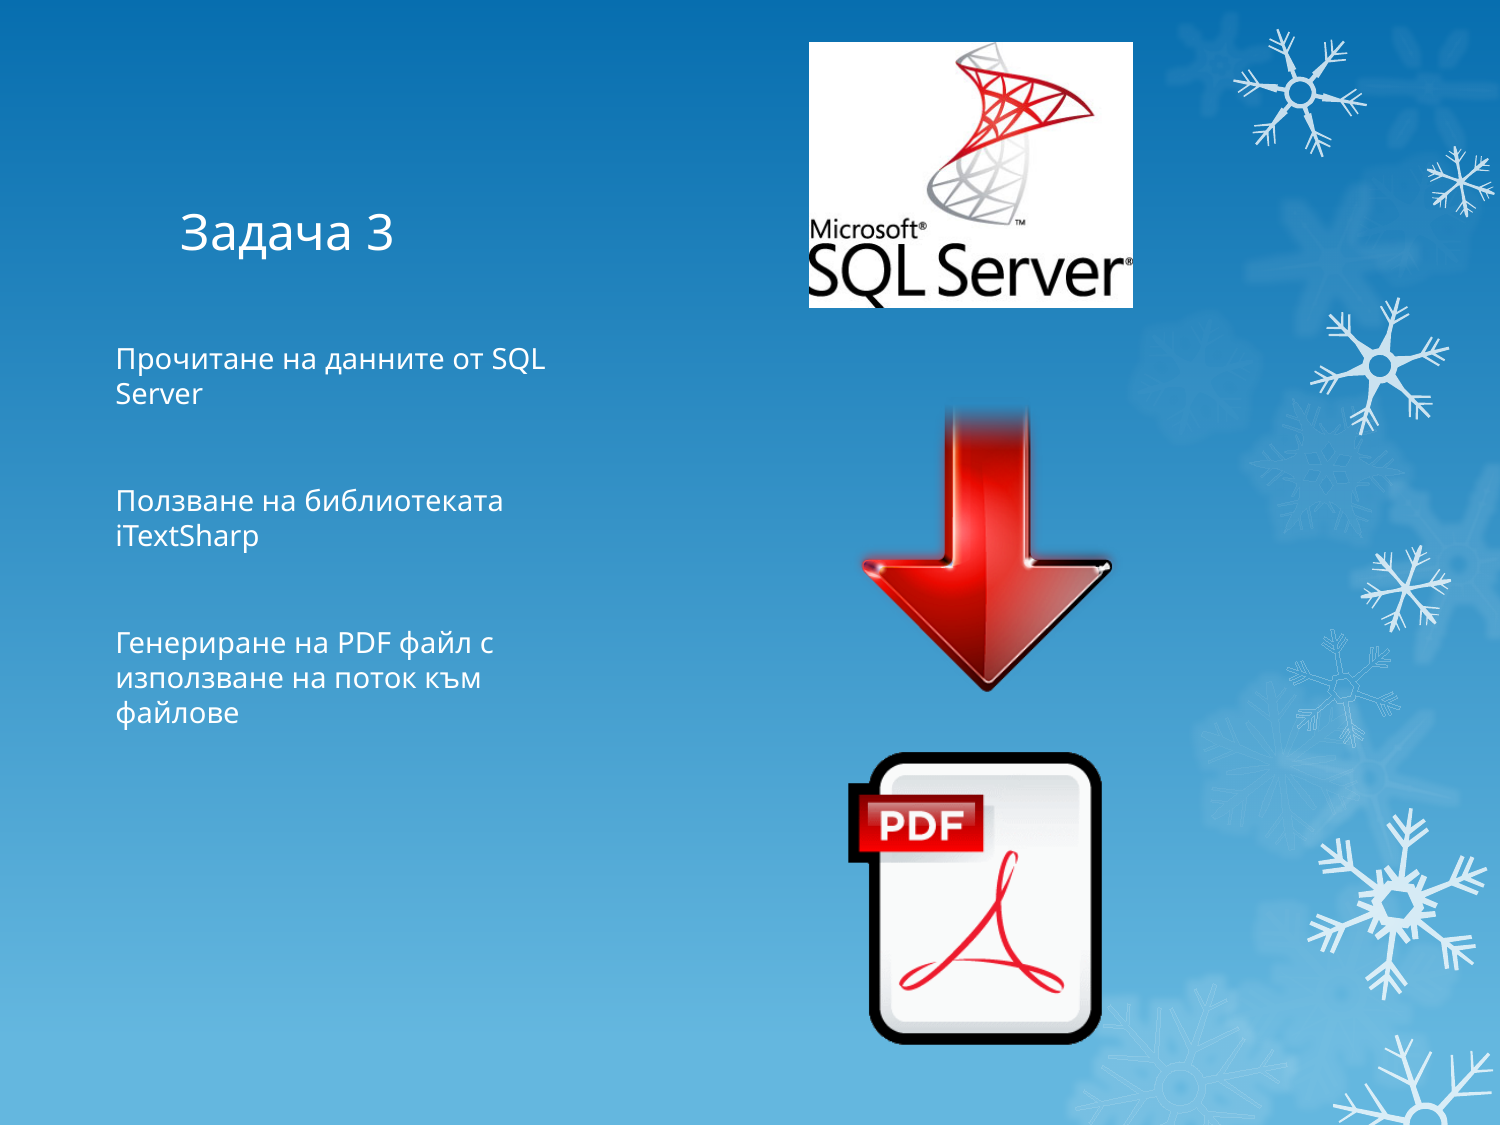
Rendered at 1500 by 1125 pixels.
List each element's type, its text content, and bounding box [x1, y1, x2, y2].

picture [836, 396, 1133, 693]
picture [808, 42, 1133, 309]
list Прочитане на данните от SQL Server Ползване на библиотеката iTextSharp Генериране на PDF файл с използване на поток към файлове [100, 278, 608, 973]
picture [838, 750, 1133, 1046]
title Задача 3 [165, 73, 603, 268]
